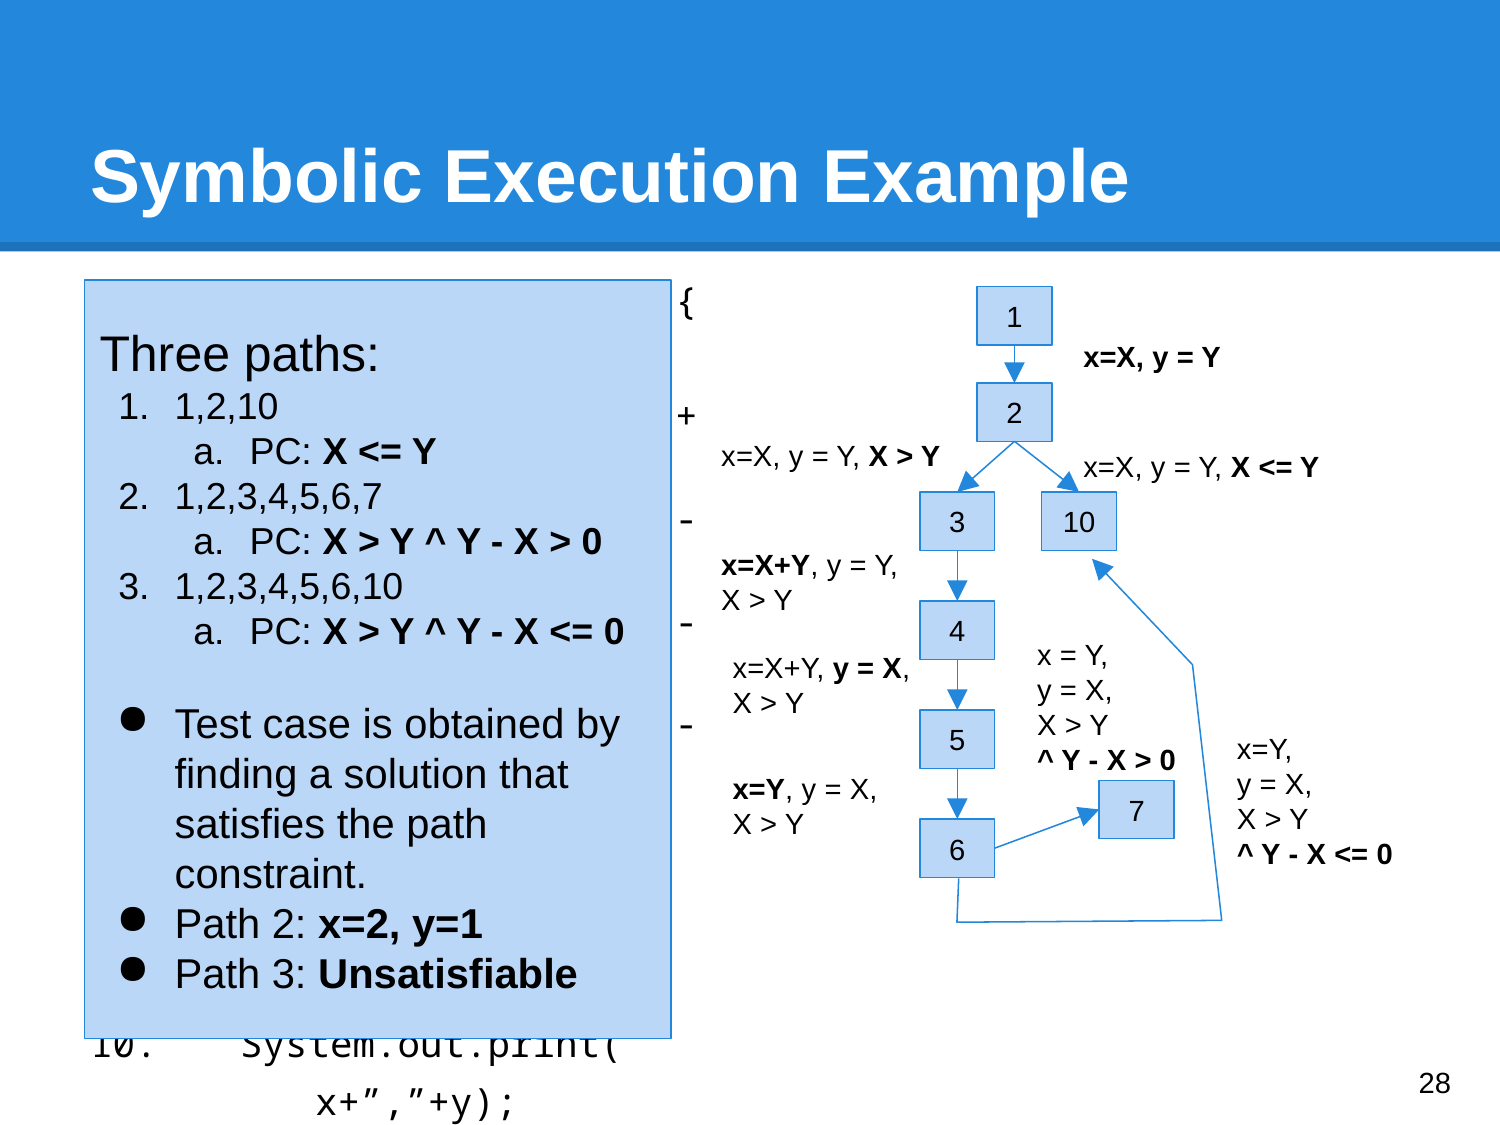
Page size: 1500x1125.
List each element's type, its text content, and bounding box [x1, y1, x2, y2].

text_box x=X+Y, y = X, X > Y [717, 634, 1006, 685]
text_box [956, 668, 1222, 923]
text_box Three paths: 1,2,10 PC: X <= Y 1,2,3,4,5,6,7 PC: X > Y ^ Y - X > 0 1,2,3,4,5,6,10 PC: X > Y ^ Y - X <= 0 Test case is obtained by finding a solution that satisfies the path constraint. Path 2: x=2, y=1 Path 3: Unsatisfiable [84, 280, 671, 1039]
text_box x=X, y = Y [1068, 323, 1262, 374]
slide_number ‹#› [1403, 1038, 1494, 1125]
text_box x = Y, y = X, X > Y ^ Y - X > 0 [1022, 621, 1193, 672]
text_box 6 [919, 818, 995, 878]
text_box 10 [1041, 491, 1117, 551]
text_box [1014, 441, 1080, 493]
text_box 4 [919, 601, 995, 634]
title Symbolic Execution Example [75, 45, 1425, 233]
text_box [957, 441, 1012, 493]
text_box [994, 809, 1100, 849]
text_box 1 [977, 286, 1052, 346]
list 1. void swap(int x, int y){ 2. if(x > y){ 3. x = x + y; 4. y = x - y; 5. x = x - y; 6. if (x - y > 0){ 7. assert(false); 8. } 9. } 10. System.out.print( x+”,”+y); 11. } [75, 262, 731, 1078]
text_box 3 [919, 491, 995, 531]
text_box x=X, y = Y, X <= Y [1068, 432, 1357, 484]
text_box x=X+Y, y = Y, X > Y [706, 531, 995, 583]
text_box x=Y, y = X, X > Y [717, 754, 1006, 806]
text_box 2 [977, 382, 1052, 439]
text_box x=Y, y = X, X > Y ^ Y - X <= 0 [1221, 715, 1425, 766]
text_box 7 [1099, 780, 1175, 839]
text_box x=X, y = Y, X > Y [706, 422, 995, 474]
text_box 5 [919, 709, 995, 754]
text_box [1066, 558, 1152, 621]
